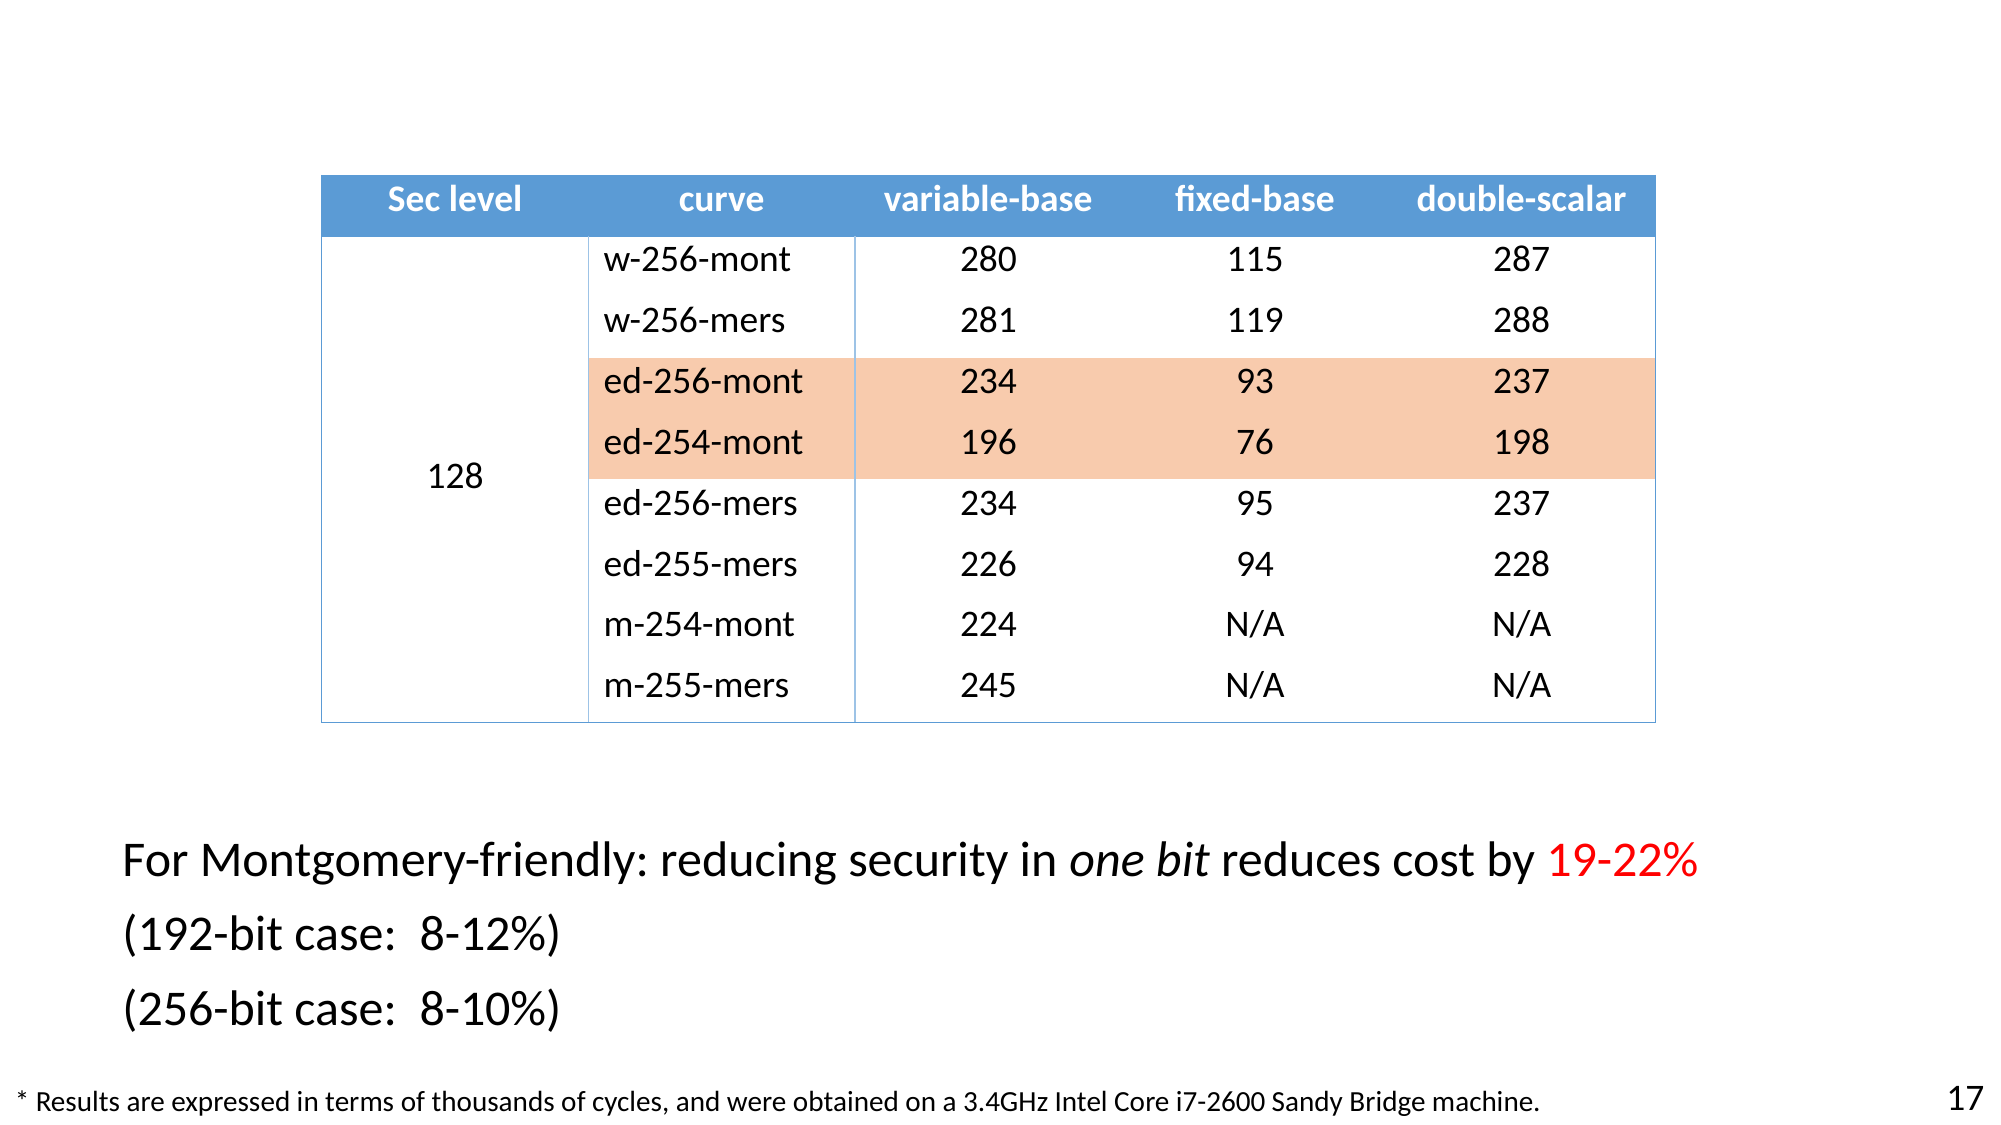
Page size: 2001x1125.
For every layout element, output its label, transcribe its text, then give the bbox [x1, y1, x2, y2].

table_cell 237 [1388, 358, 1655, 419]
table_cell 115 [1122, 237, 1388, 297]
table_cell 228 [1388, 540, 1655, 601]
table_cell 196 [856, 419, 1122, 479]
text_box * Results are expressed in terms of thousands of cycles, and were obtained on a 3.4GHz Intel Core i7-2600 Sandy Bridge machine. [0, 1074, 1570, 1125]
table_cell 95 [1122, 479, 1388, 540]
table_header variable-base [855, 176, 1122, 236]
table_cell 281 [856, 297, 1122, 358]
table_cell 287 [1388, 237, 1655, 297]
table_cell 224 [856, 601, 1122, 662]
table_cell ed-256-mont [589, 358, 854, 419]
table_cell 128 [322, 237, 588, 722]
table_header curve [588, 176, 855, 236]
table_cell 119 [1122, 297, 1388, 358]
table_cell 94 [1122, 540, 1388, 601]
table_cell 288 [1388, 297, 1655, 358]
table_cell 76 [1122, 419, 1388, 479]
text_box 17 [1931, 1065, 2000, 1125]
table_cell m-255-mers [589, 662, 854, 722]
table_header double-scalar [1388, 176, 1655, 236]
table_cell w-256-mers [589, 297, 854, 358]
table_cell 93 [1122, 358, 1388, 419]
table_cell ed-256-mers [589, 479, 854, 540]
table_cell N/A [1388, 662, 1655, 722]
table_cell N/A [1388, 601, 1655, 662]
table_cell 234 [856, 358, 1122, 419]
table_cell 237 [1388, 479, 1655, 540]
table_cell N/A [1122, 601, 1388, 662]
table_cell 198 [1388, 419, 1655, 479]
table_cell N/A [1122, 662, 1388, 722]
table_cell m-254-mont [589, 601, 854, 662]
table_header Sec level [322, 176, 588, 236]
list For Montgomery-friendly: reducing security in one bit reduces cost by 19-22% (192-bit case: 8-12%) (256-bit case: 8-10%) [107, 232, 1916, 1056]
table_cell 280 [856, 237, 1122, 297]
table_cell ed-255-mers [589, 540, 854, 601]
table_cell 226 [856, 540, 1122, 601]
table_cell w-256-mont [589, 237, 854, 297]
table_header fixed-base [1122, 176, 1388, 236]
table_cell ed-254-mont [589, 419, 854, 479]
table_cell 234 [856, 479, 1122, 540]
table_cell 245 [856, 662, 1122, 722]
